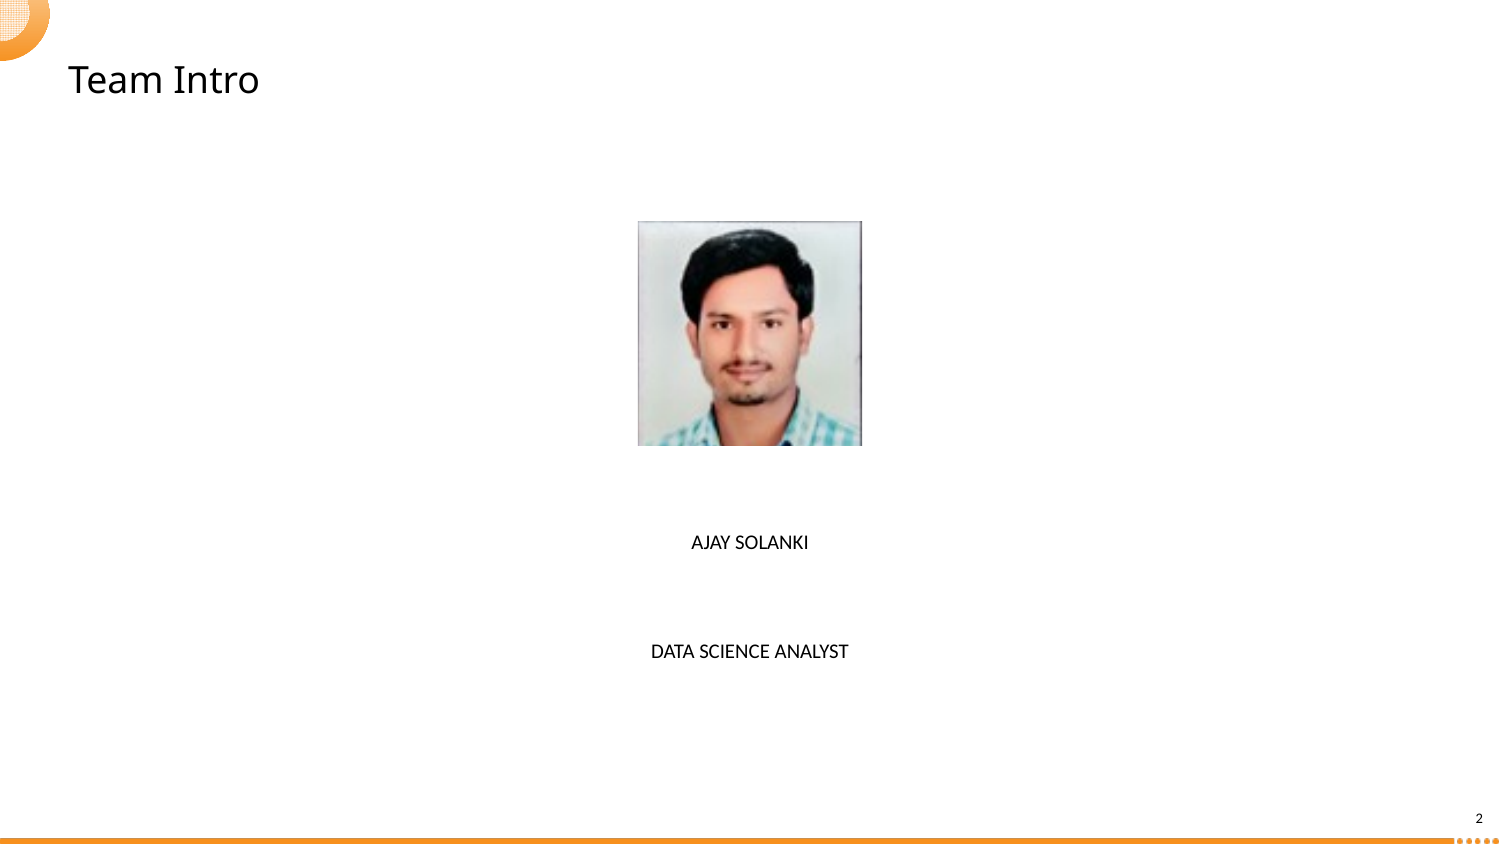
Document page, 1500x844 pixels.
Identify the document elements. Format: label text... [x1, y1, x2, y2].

title Team Intro [68, 61, 1432, 137]
subtitle DATA SCIENCE ANALYST [571, 622, 929, 704]
subtitle AJAY SOLANKI [571, 513, 929, 595]
picture [637, 221, 863, 446]
picture [0, 837, 1500, 844]
